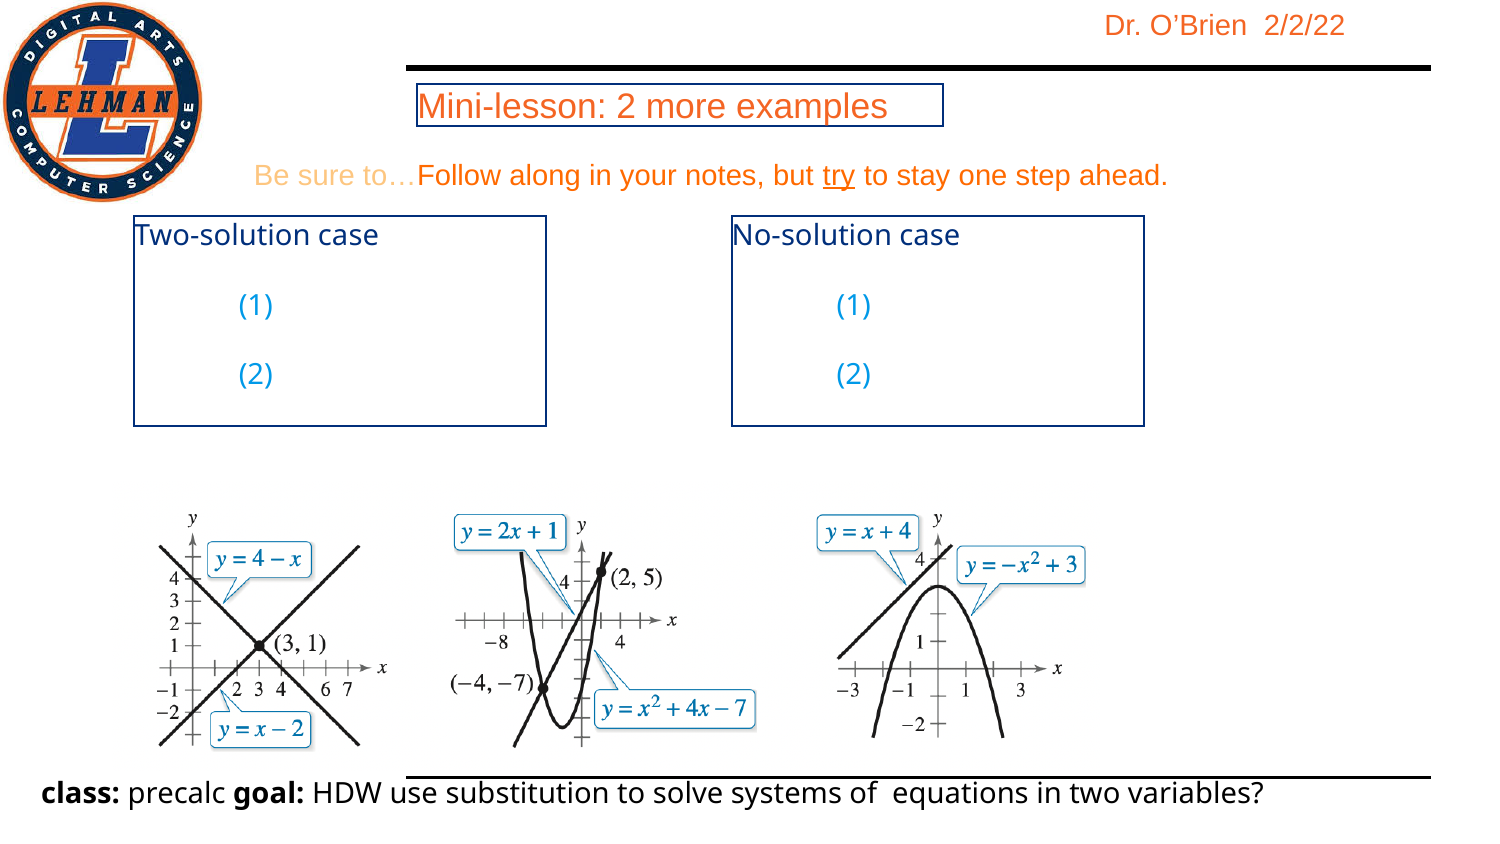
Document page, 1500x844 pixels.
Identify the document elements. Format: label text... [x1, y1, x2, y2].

text_box Be sure to…Follow along in your notes, but try to stay one step ahead. [253, 156, 1279, 192]
text_box Two-solution case (1) (2) [133, 216, 547, 426]
text_box Mini-lesson: 2 more examples [417, 83, 943, 127]
picture [112, 481, 1100, 771]
picture [0, 0, 204, 204]
text_box No-solution case (1) (2) [731, 215, 1145, 426]
